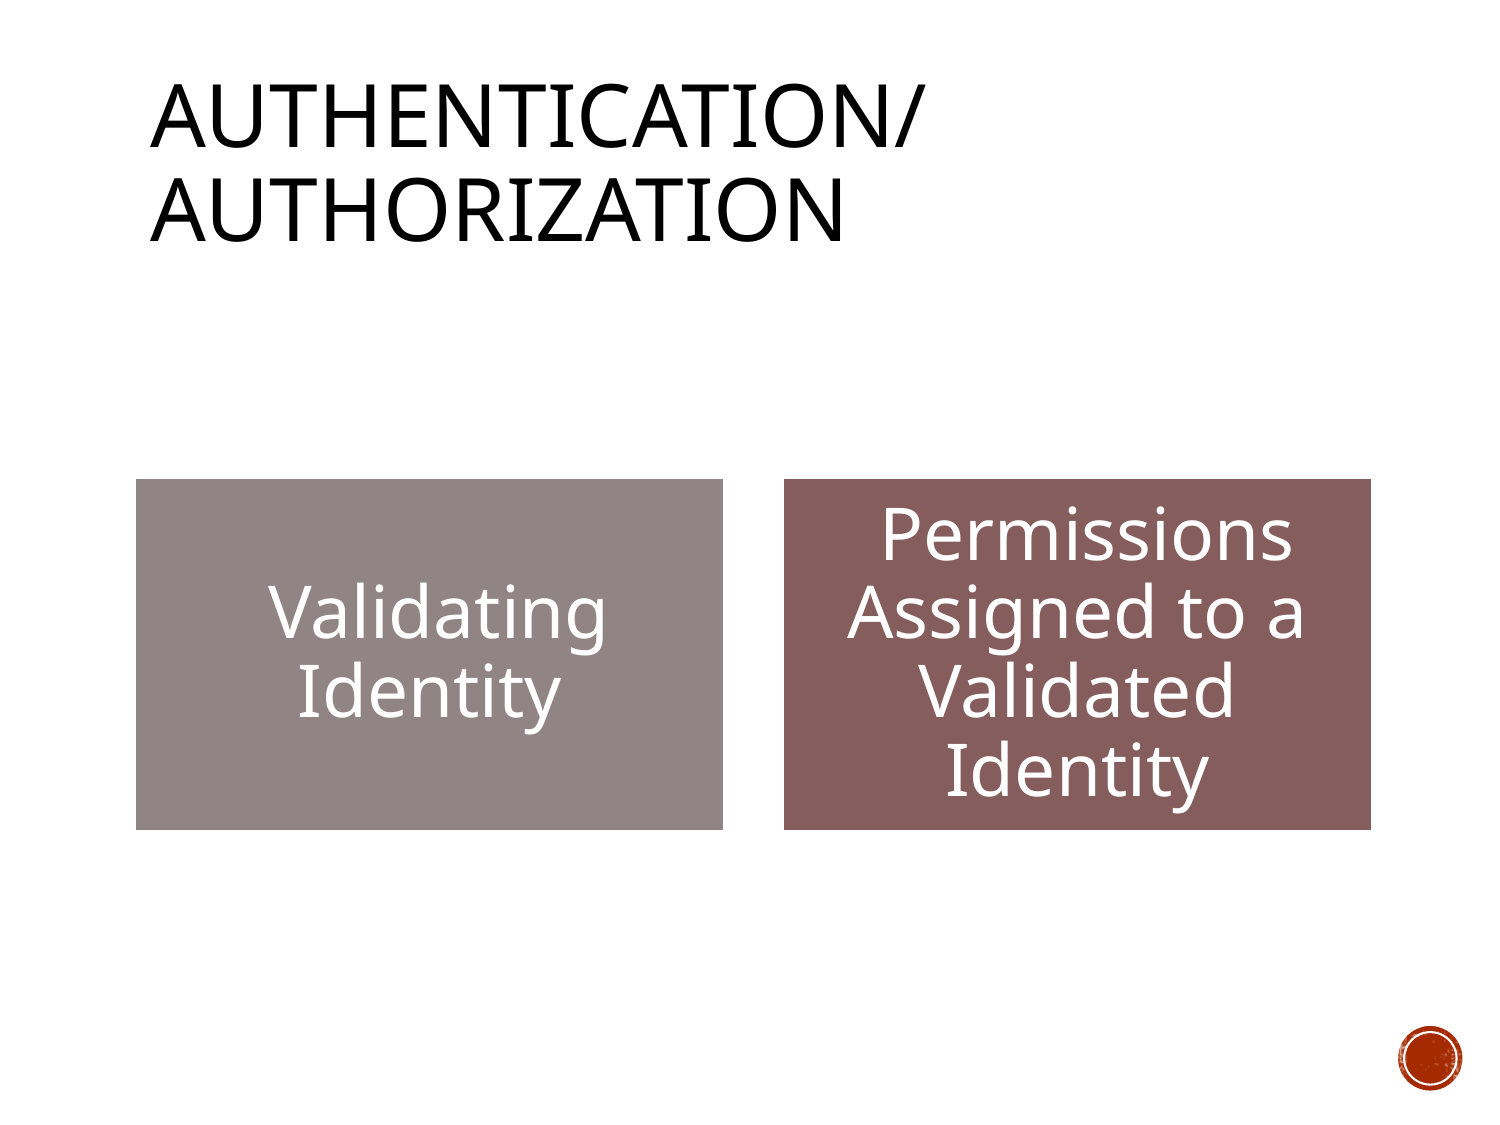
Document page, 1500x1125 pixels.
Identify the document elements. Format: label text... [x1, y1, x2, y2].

title Authentication/Authorization [135, 47, 1373, 285]
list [138, 347, 1369, 963]
